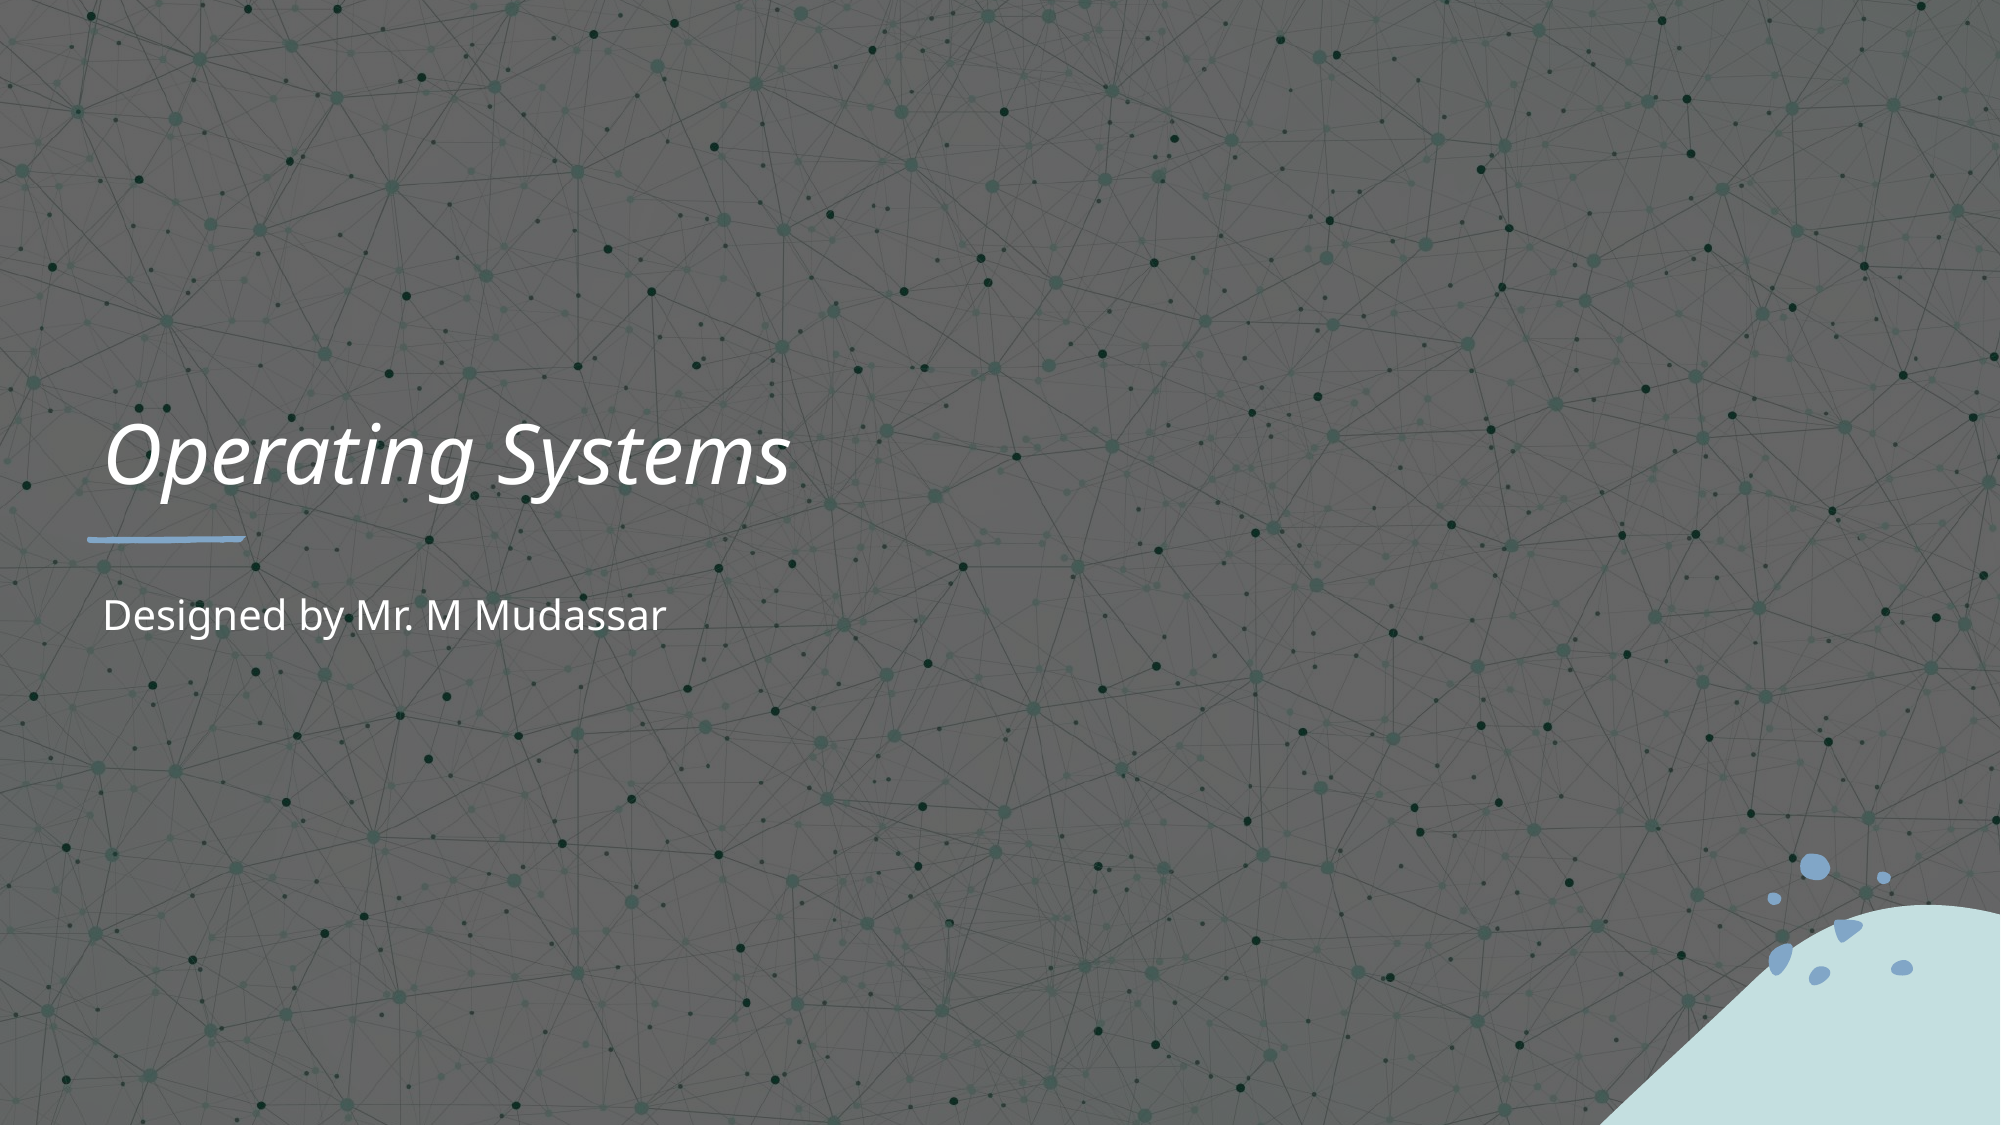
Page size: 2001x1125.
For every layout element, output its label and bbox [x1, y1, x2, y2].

picture [0, 0, 2000, 1125]
text_box [86, 536, 247, 544]
text_box [1767, 853, 1914, 986]
